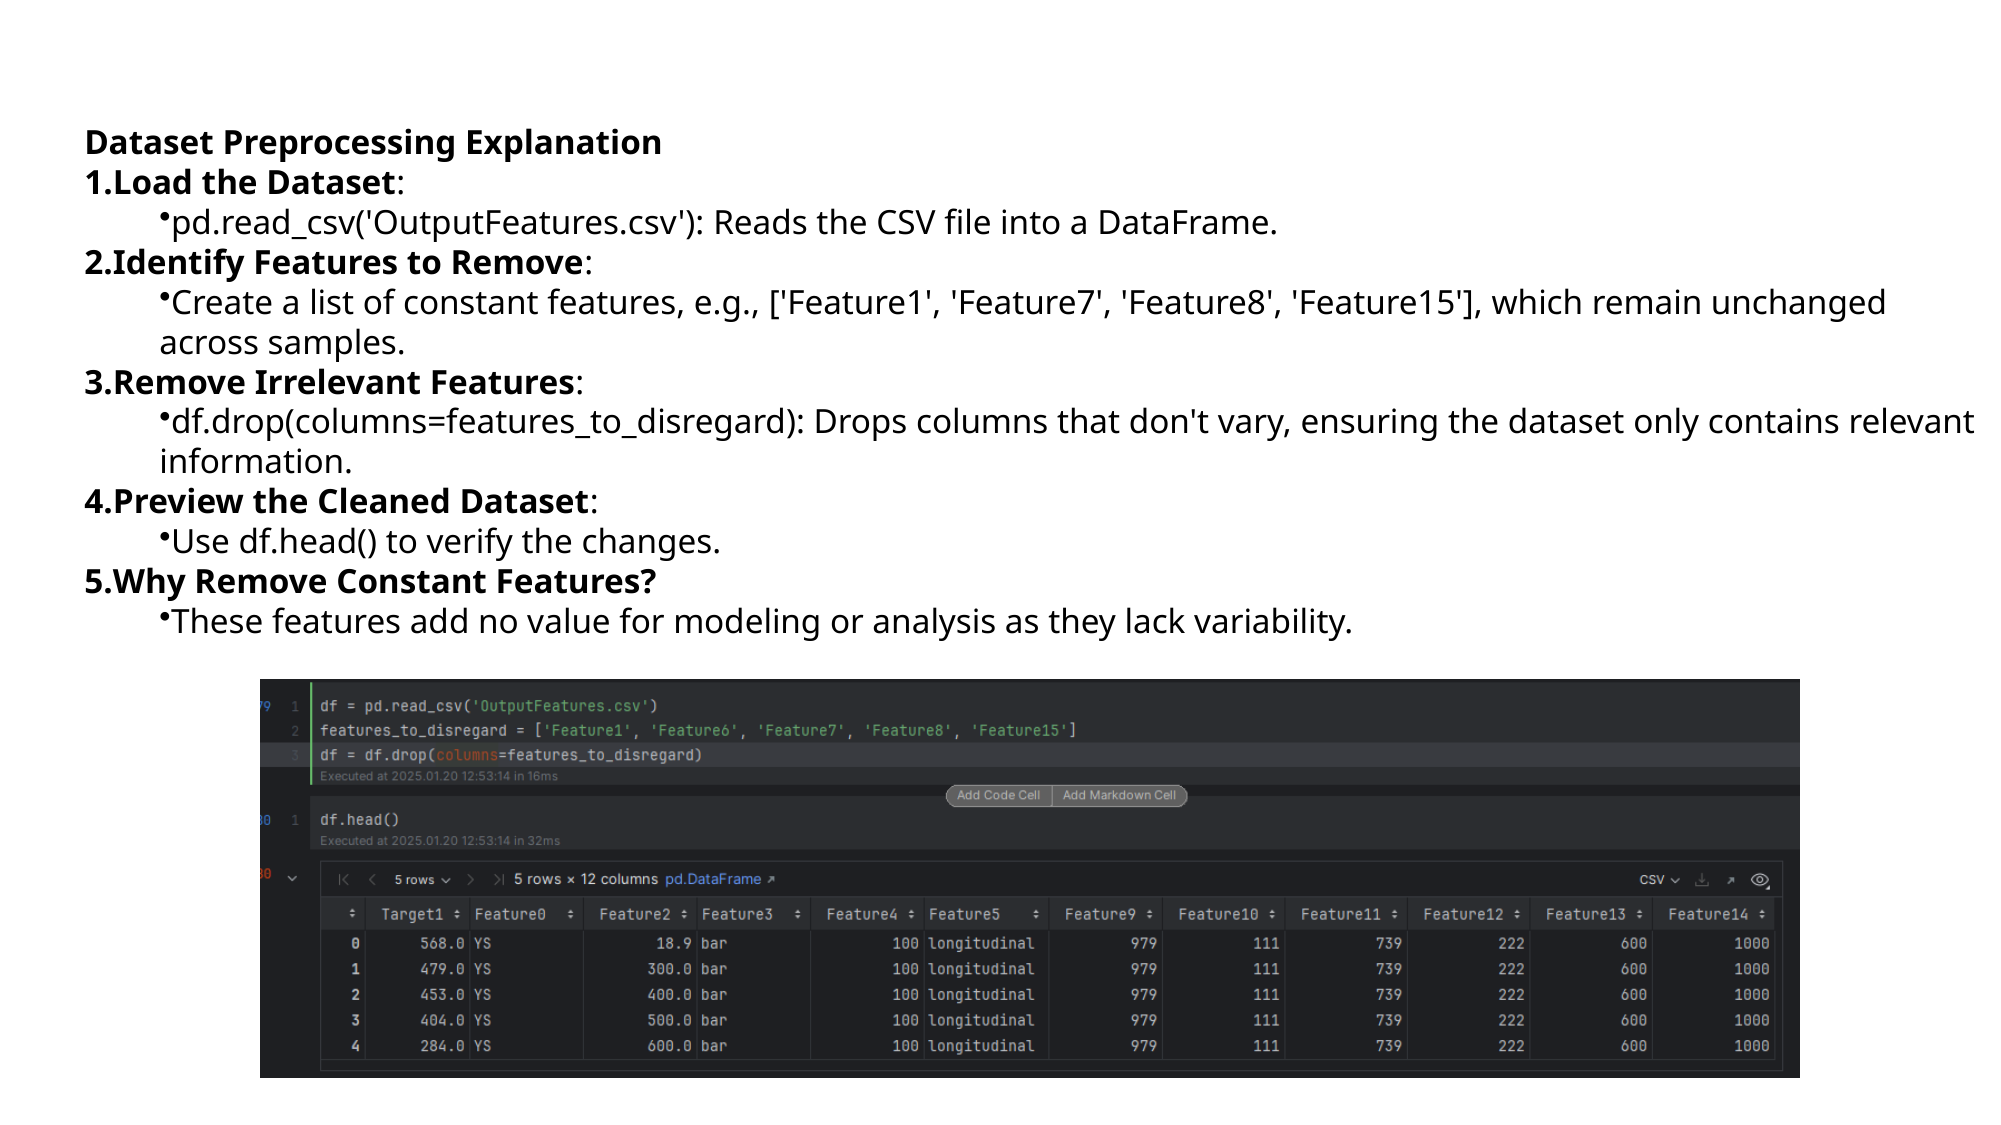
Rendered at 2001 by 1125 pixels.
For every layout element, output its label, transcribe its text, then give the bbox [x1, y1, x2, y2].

text_box Dataset Preprocessing Explanation Load the Dataset: pd.read_csv('OutputFeatures.csv'): Reads the CSV file into a DataFrame. Identify Features to Remove: Create a list of constant features, e.g., ['Feature1', 'Feature7', 'Feature8', 'Feature15'], which remain unchanged across samples. Remove Irrelevant Features: df.drop(columns=features_to_disregard): Drops columns that don't vary, ensuring the dataset only contains relevant information. Preview the Cleaned Dataset: Use df.head() to verify the changes. Why Remove Constant Features? These features add no value for modeling or analysis as they lack variability. [69, 113, 2000, 688]
picture [260, 679, 1800, 1079]
